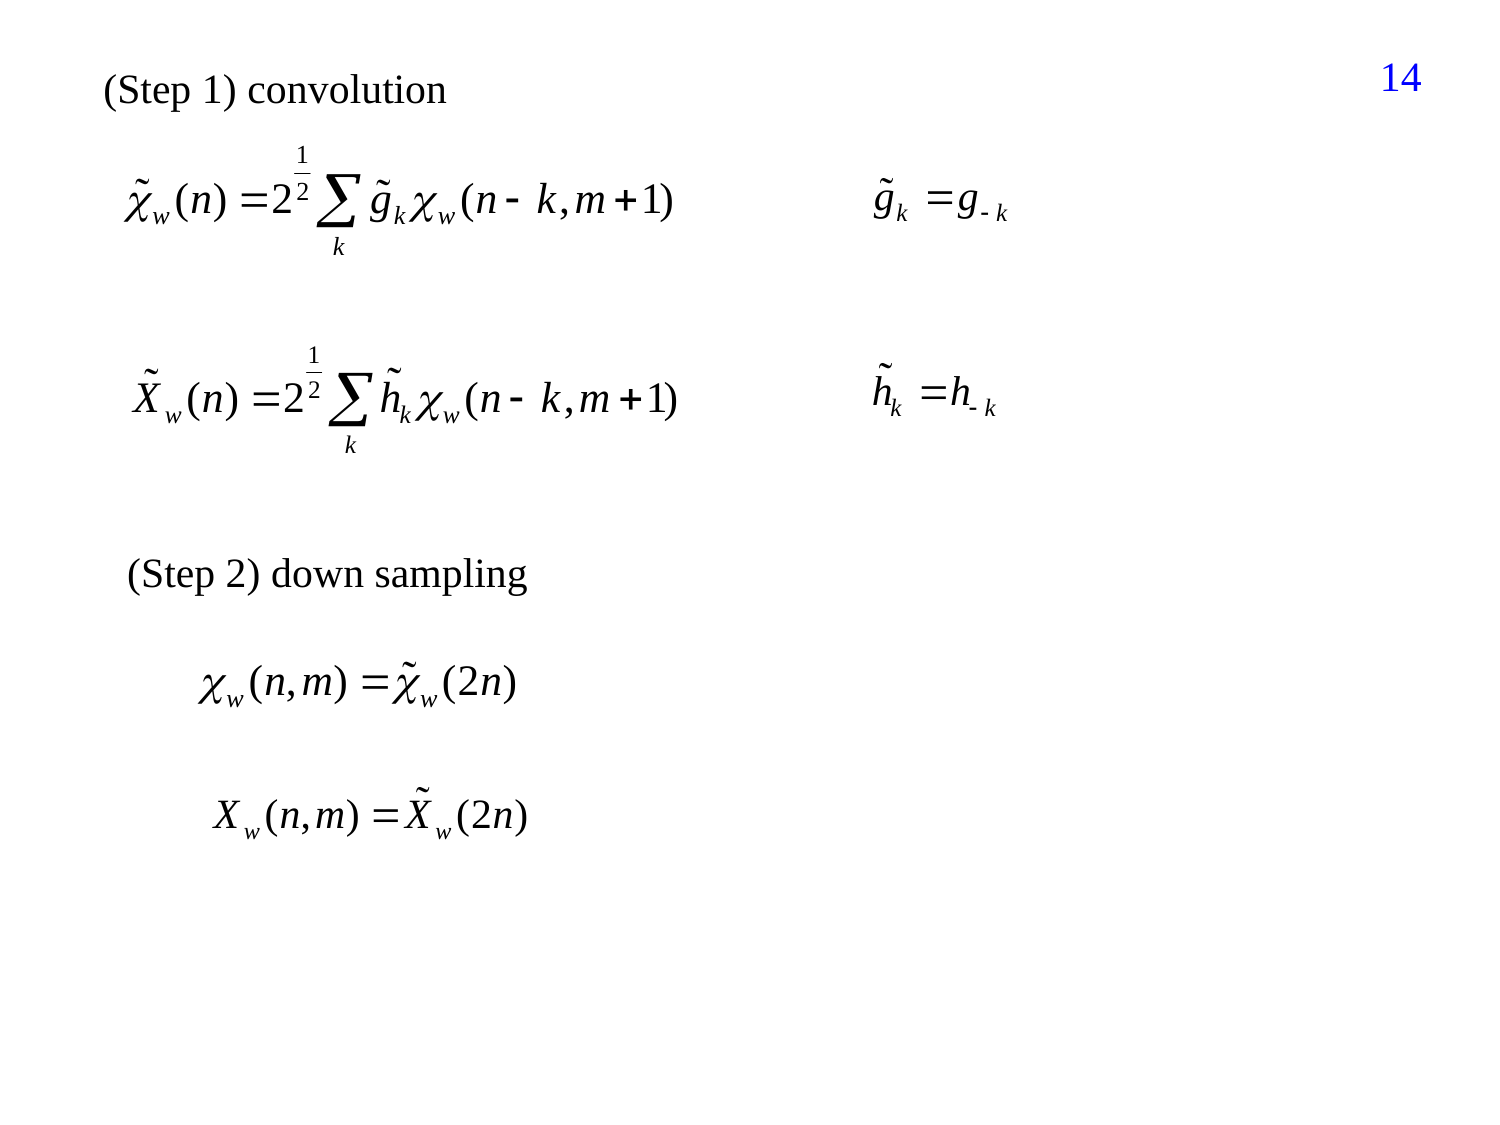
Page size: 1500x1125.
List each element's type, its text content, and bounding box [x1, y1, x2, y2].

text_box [120, 136, 679, 262]
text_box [206, 786, 532, 846]
slide_number 389 [1304, 42, 1437, 122]
text_box (Step 1) convolution [88, 54, 467, 120]
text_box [867, 172, 1015, 228]
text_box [125, 337, 685, 461]
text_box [867, 361, 1002, 423]
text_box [194, 656, 522, 714]
text_box (Step 2) down sampling [112, 538, 621, 604]
